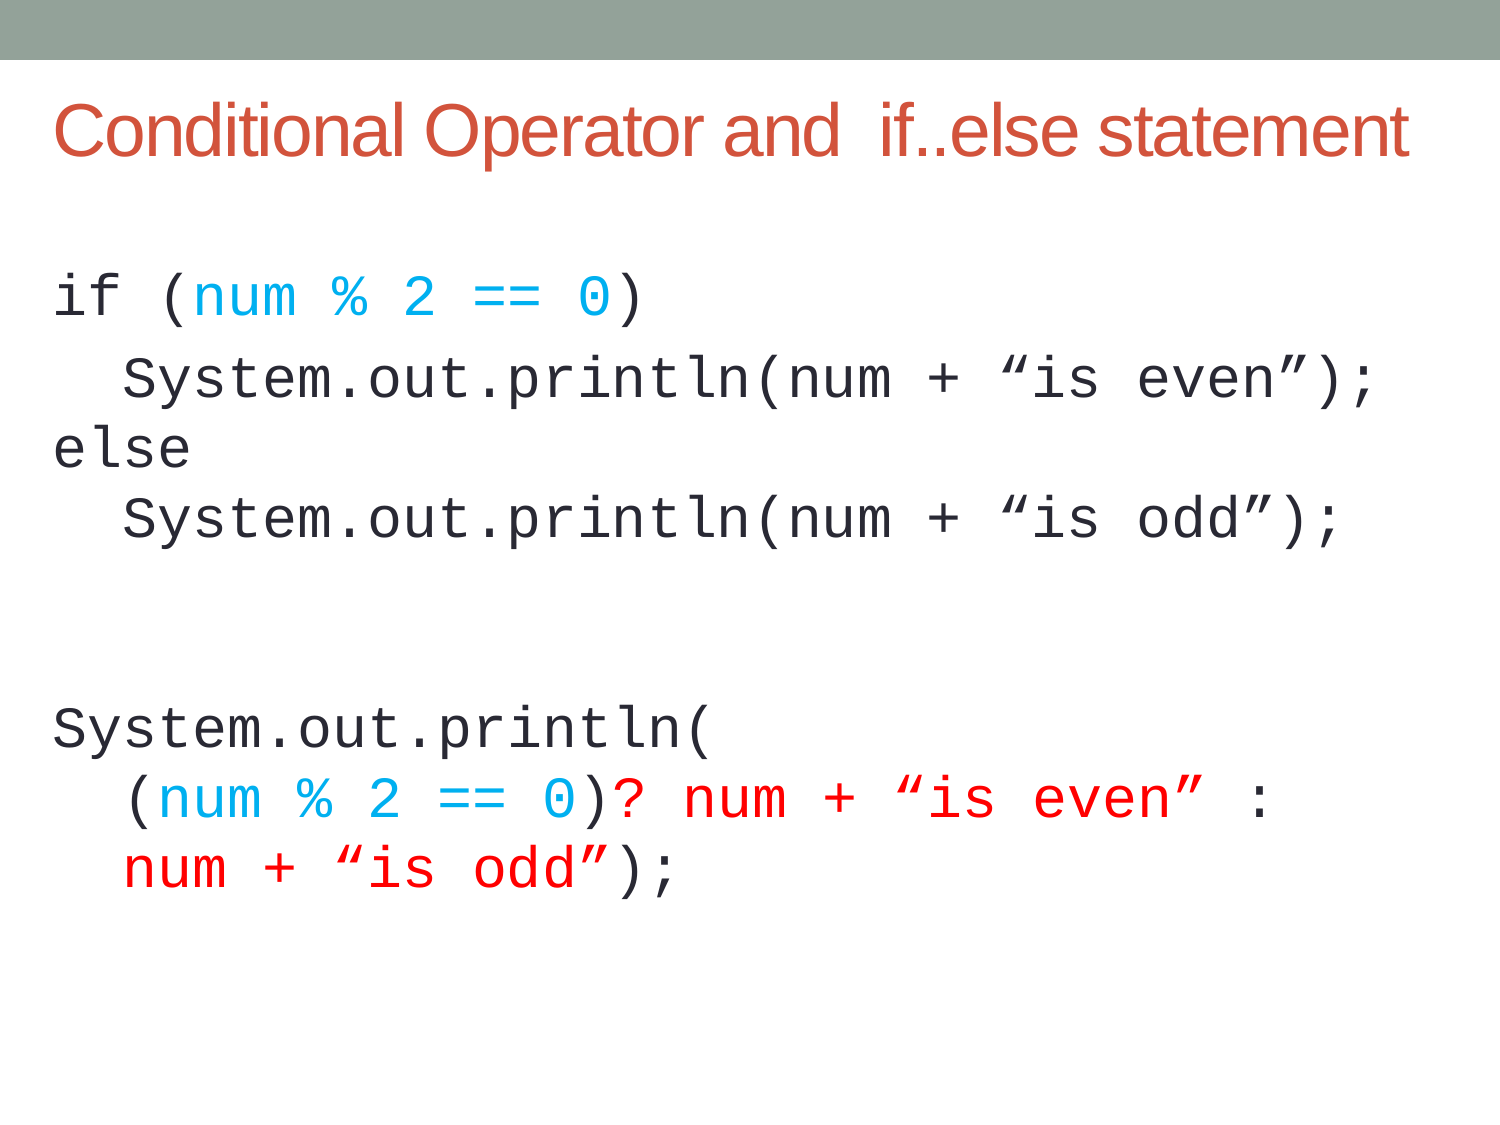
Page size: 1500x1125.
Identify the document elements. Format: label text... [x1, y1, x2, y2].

text_box Conditional Operator and if..else statement [37, 74, 1447, 231]
text_box if (num % 2 == 0) System.out.println(num + “is even”); else System.out.println(num + “is odd”); System.out.println( (num % 2 == 0)? num + “is even” : num + “is odd”); [37, 249, 1500, 988]
